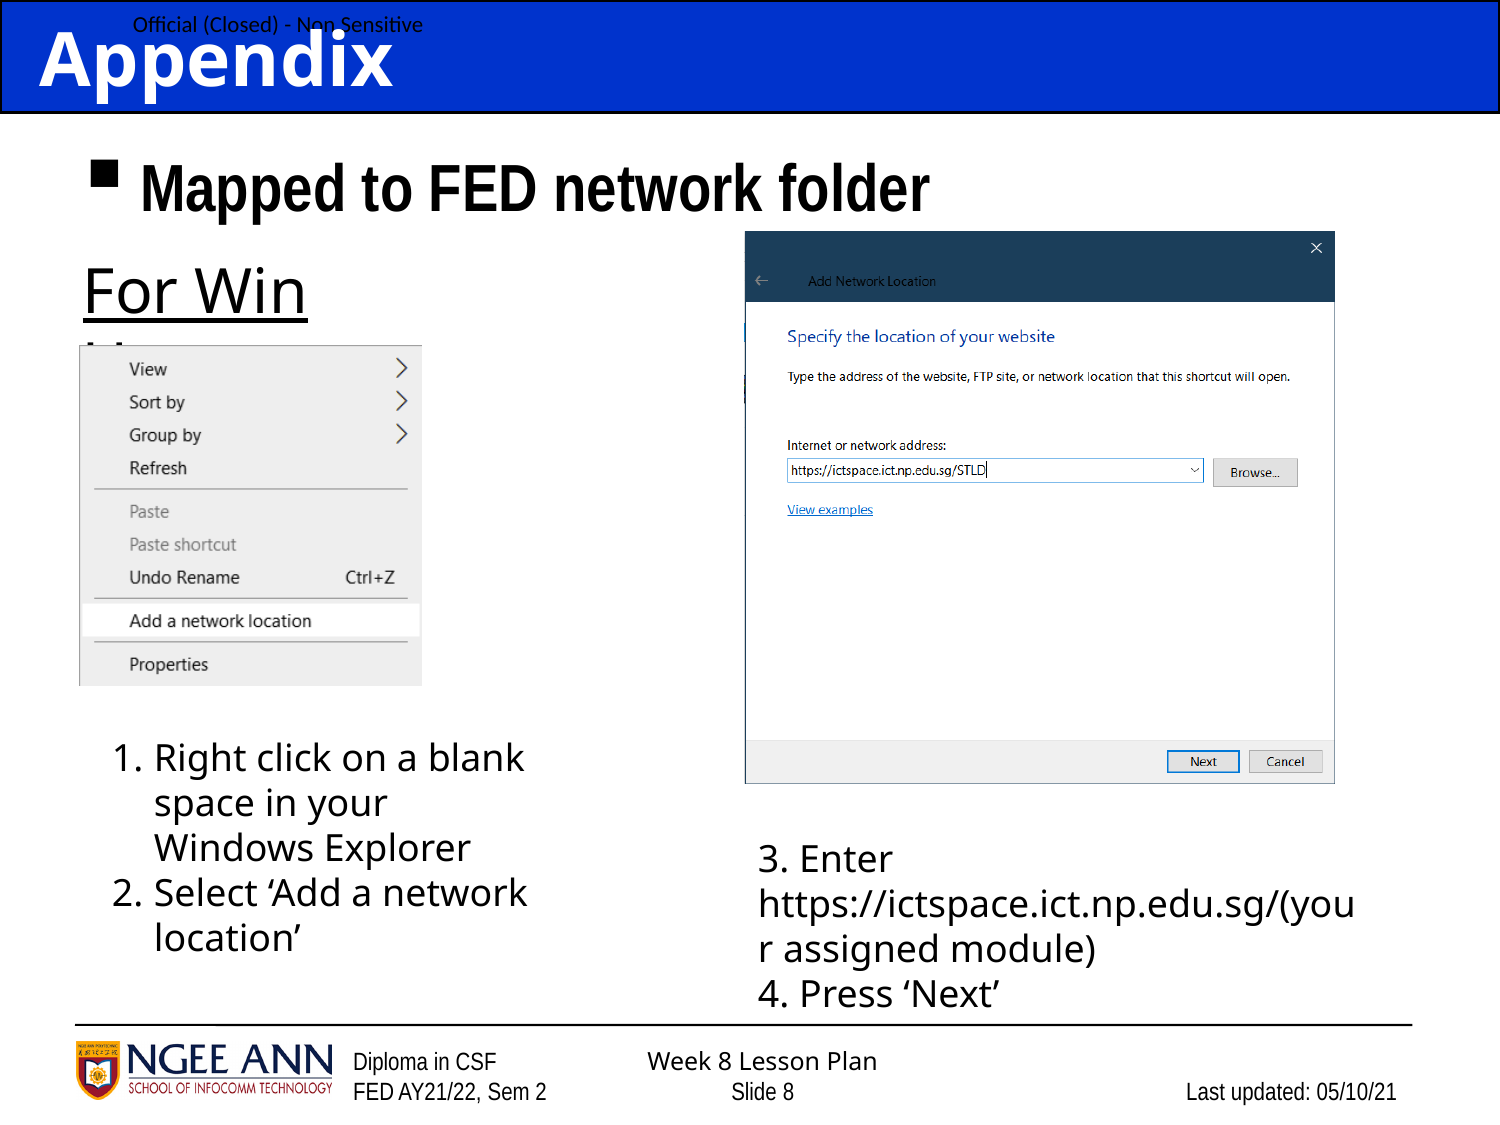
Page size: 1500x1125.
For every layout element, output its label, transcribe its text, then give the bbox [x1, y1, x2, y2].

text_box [67, 231, 1376, 1026]
picture [76, 1041, 332, 1100]
title Appendix [23, 0, 1500, 115]
list Mapped to FED network folder [68, 137, 1407, 1013]
